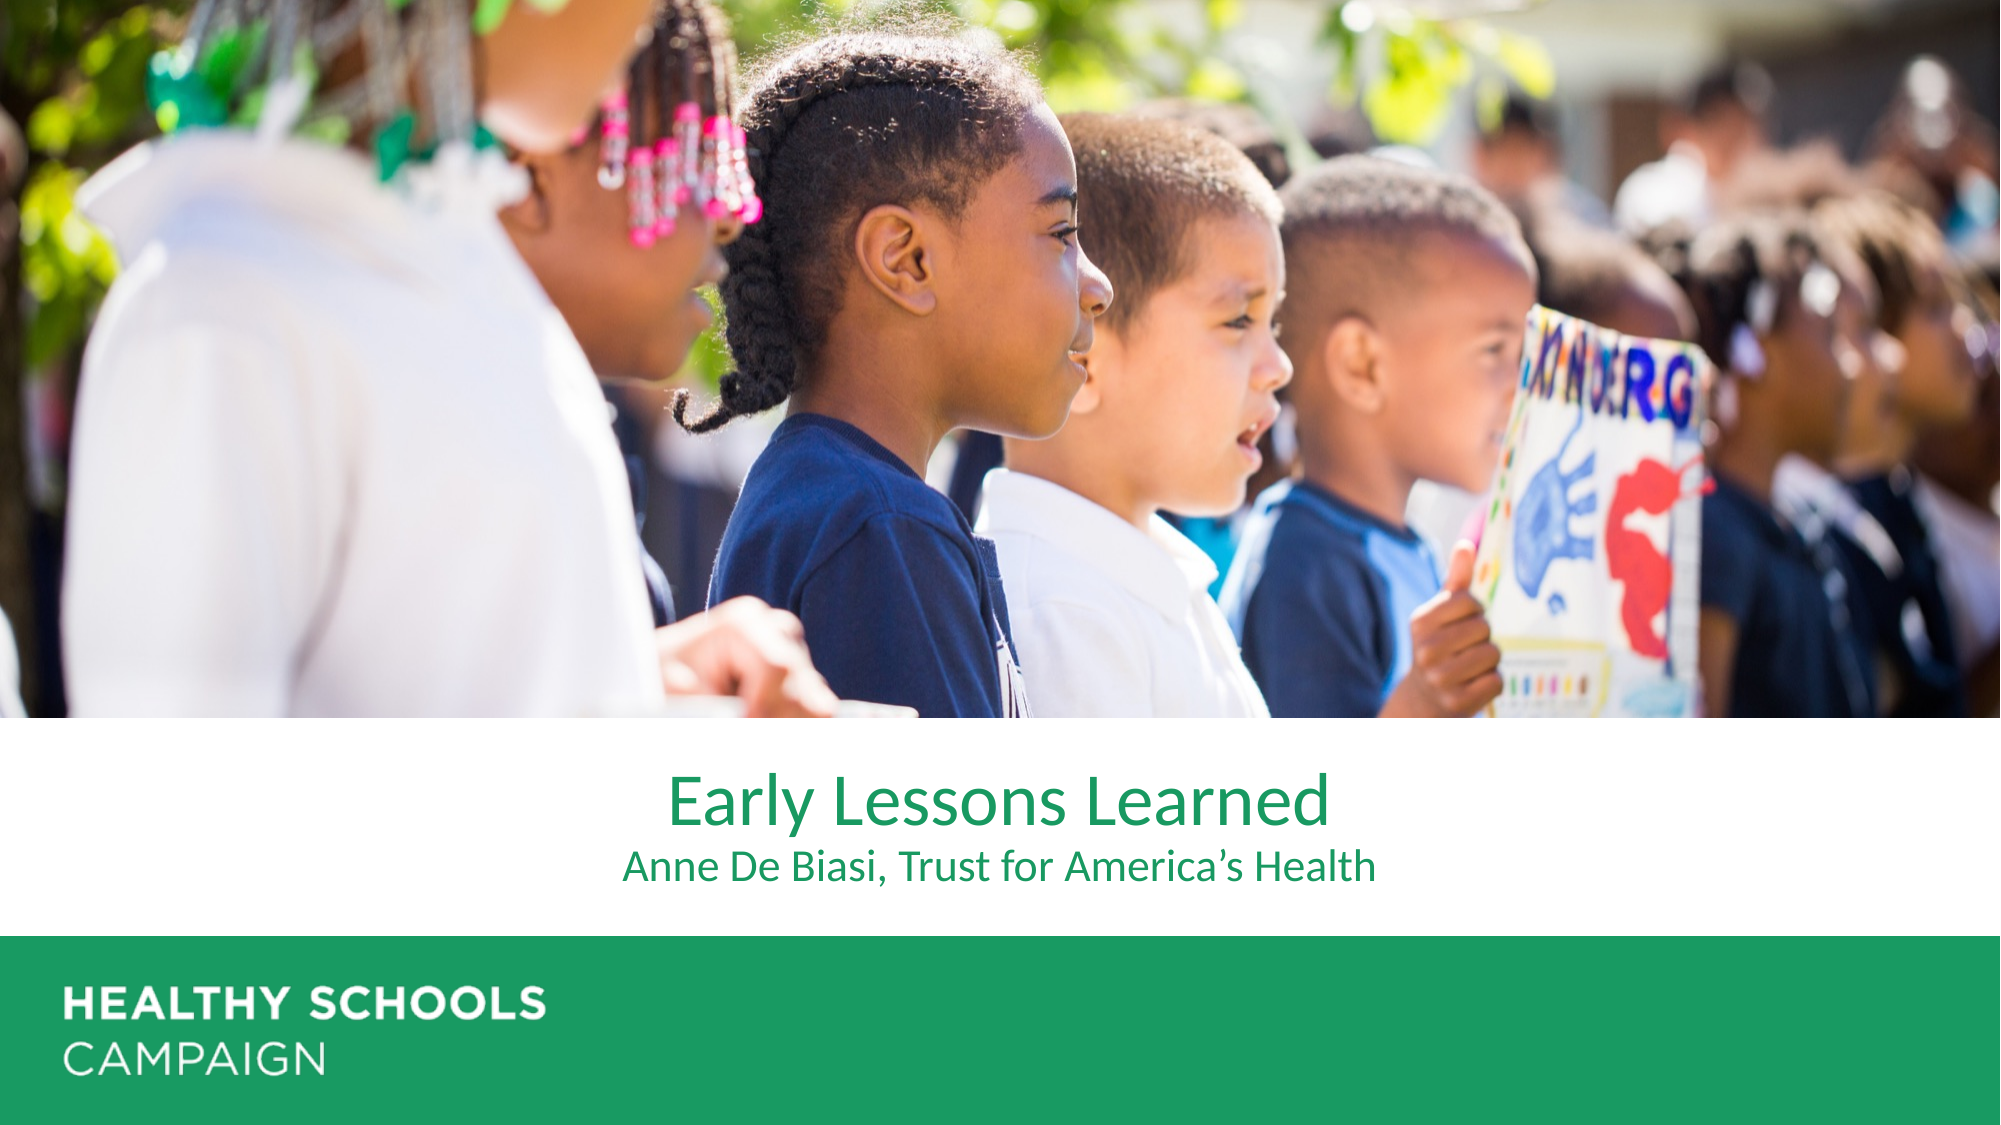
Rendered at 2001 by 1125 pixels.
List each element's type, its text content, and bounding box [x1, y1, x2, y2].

picture [0, 0, 2000, 718]
picture [46, 969, 564, 1093]
title Early Lessons Learned Anne De Biasi, Trust for America’s Health [137, 718, 1863, 935]
